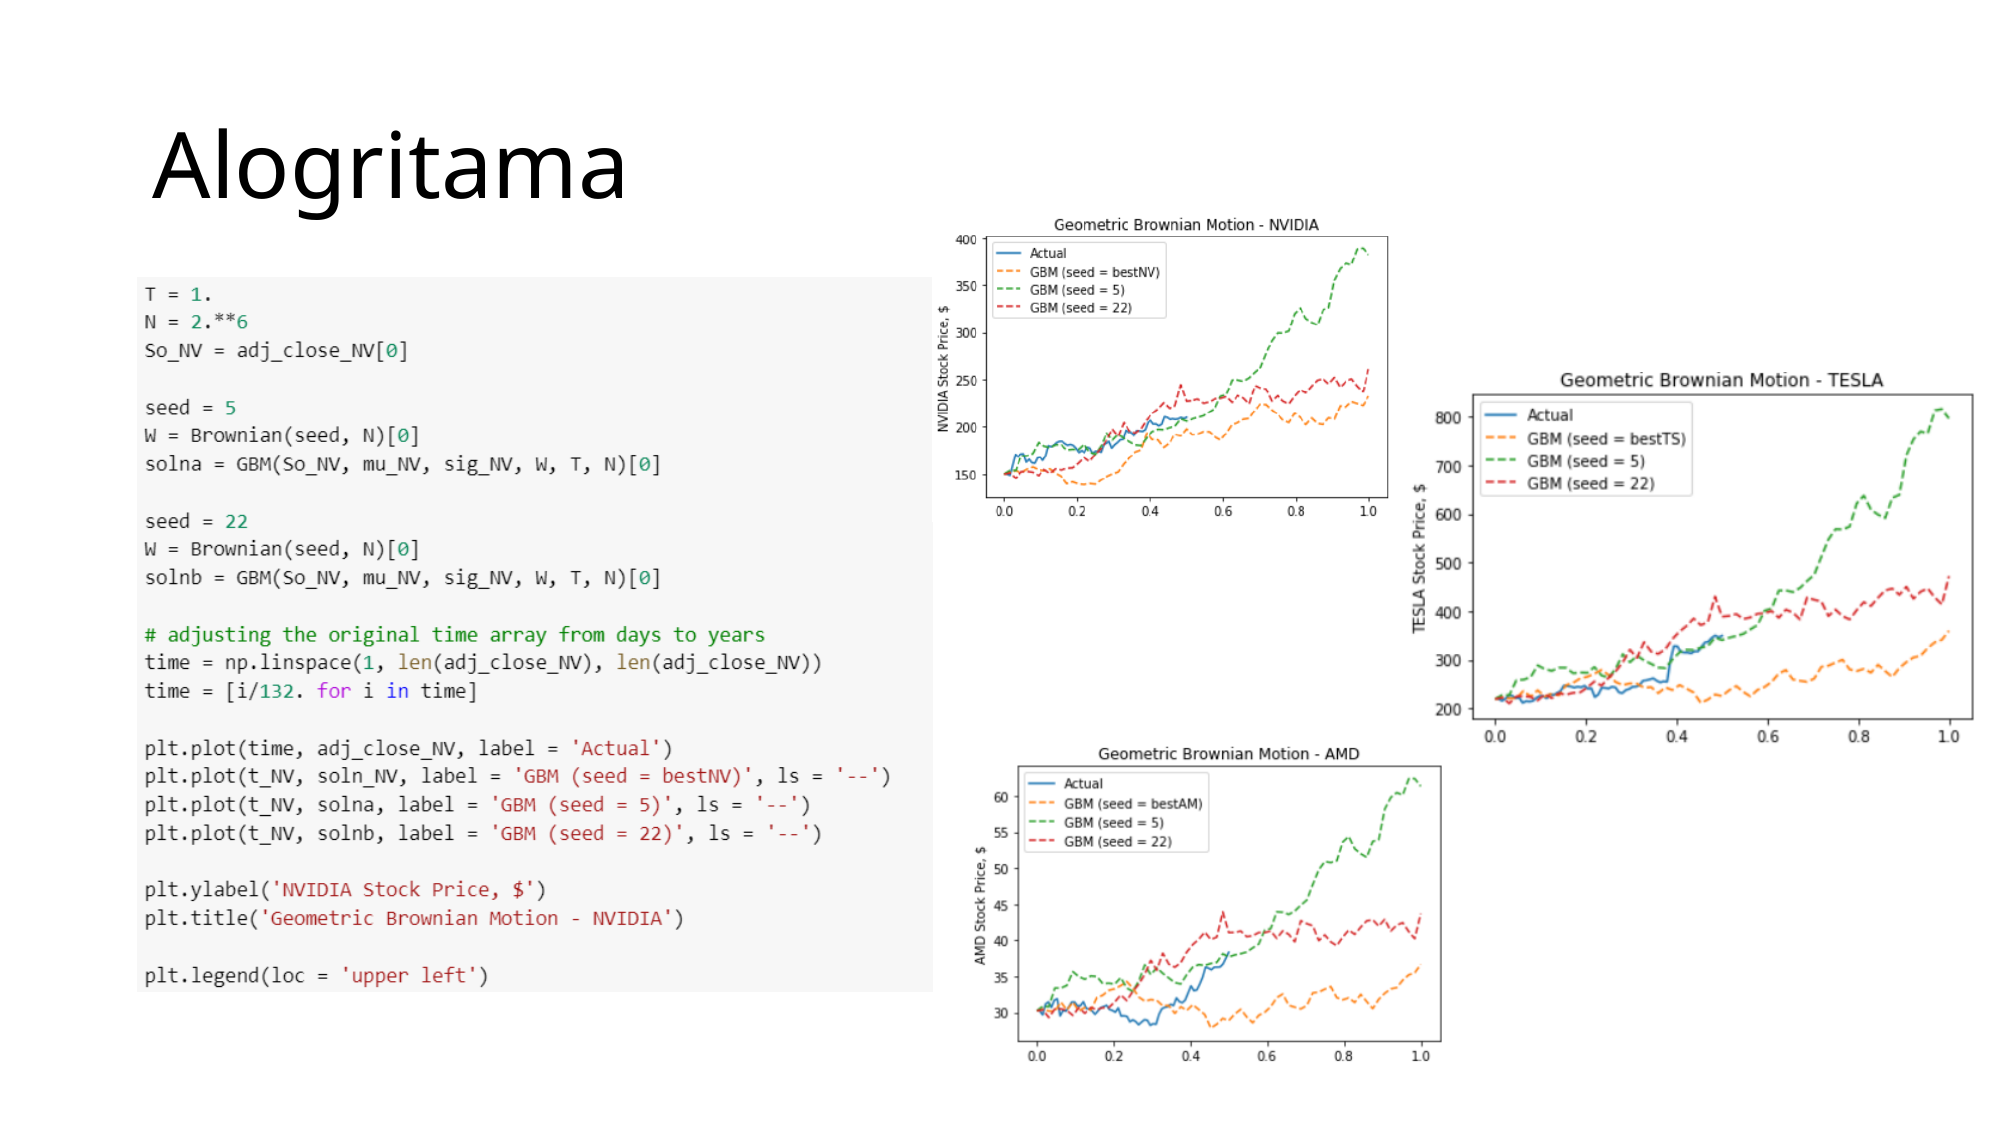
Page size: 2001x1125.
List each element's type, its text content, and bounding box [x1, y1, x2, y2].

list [137, 277, 933, 992]
picture [932, 215, 1980, 1066]
title Alogritama [137, 59, 1863, 278]
